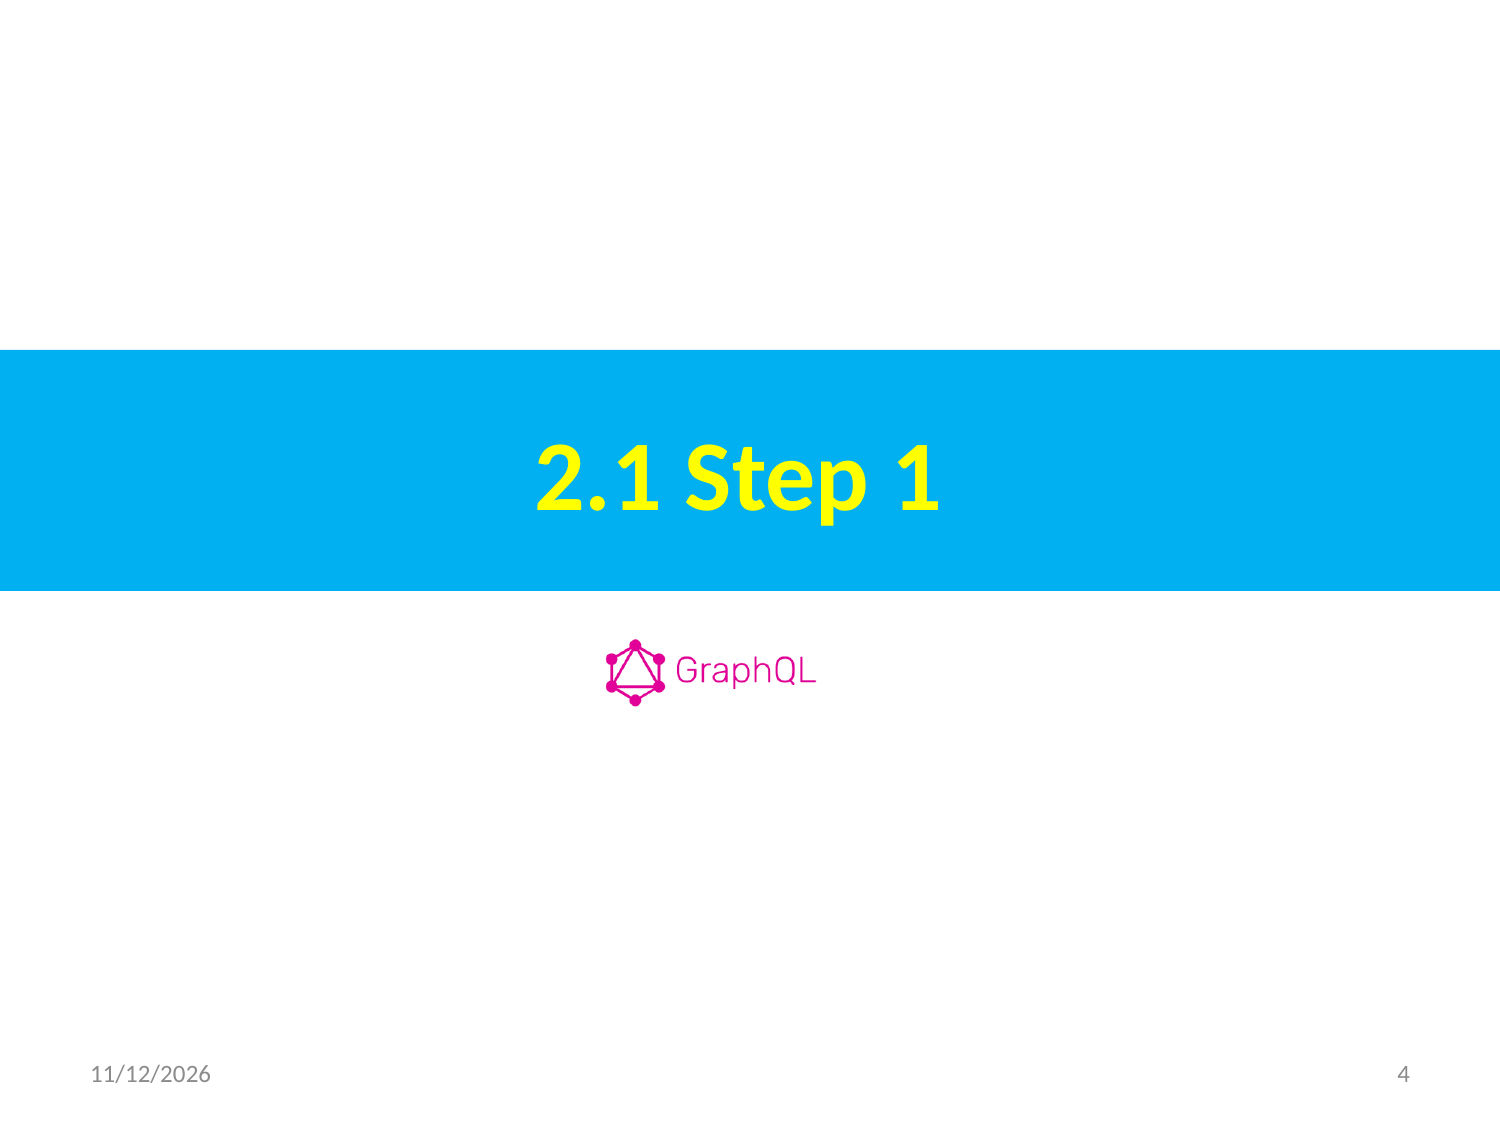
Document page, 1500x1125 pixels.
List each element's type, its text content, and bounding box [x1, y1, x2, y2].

picture [596, 615, 825, 730]
title 2.1 Step 1 [0, 349, 1500, 591]
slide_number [75, 1042, 425, 1103]
slide_number 4 [1074, 1042, 1425, 1103]
